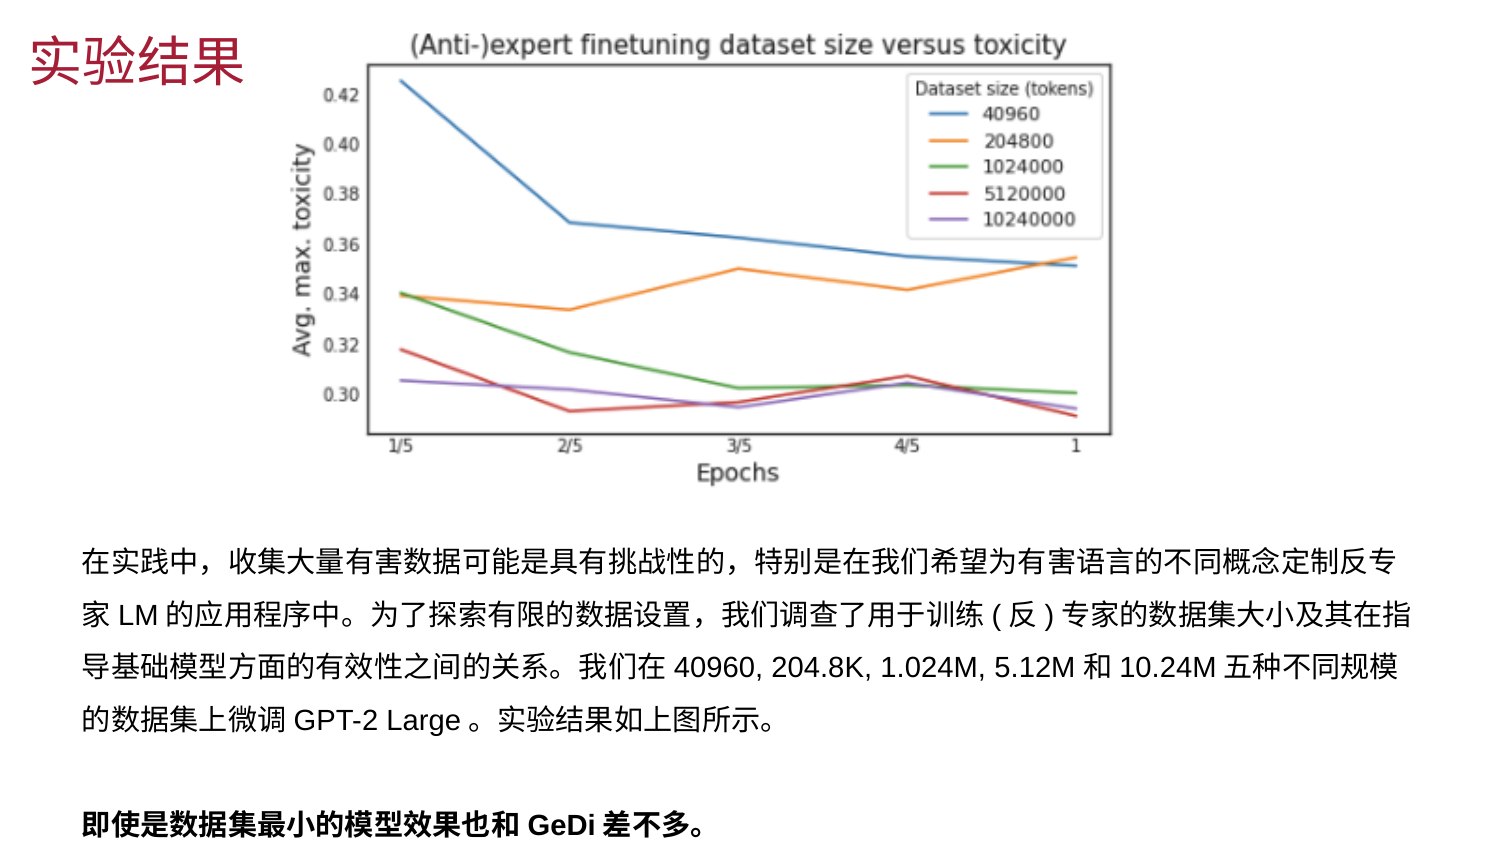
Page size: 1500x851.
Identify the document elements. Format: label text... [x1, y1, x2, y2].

text_box 实验结果 [14, 30, 259, 100]
picture [259, 6, 1188, 535]
text_box 在实践中，收集大量有害数据可能是具有挑战性的，特别是在我们希望为有害语言的不同概念定制反专家LM的应用程序中。为了探索有限的数据设置，我们调查了用于训练(反)专家的数据集大小及其在指导基础模型方面的有效性之间的关系。我们在40960, 204.8K, 1.024M, 5.12M和10.24M五种不同规模的数据集上微调GPT-2 Large。实验结果如上图所示。 即使是数据集最小的模型效果也和GeDi差不多。 [67, 518, 1433, 851]
